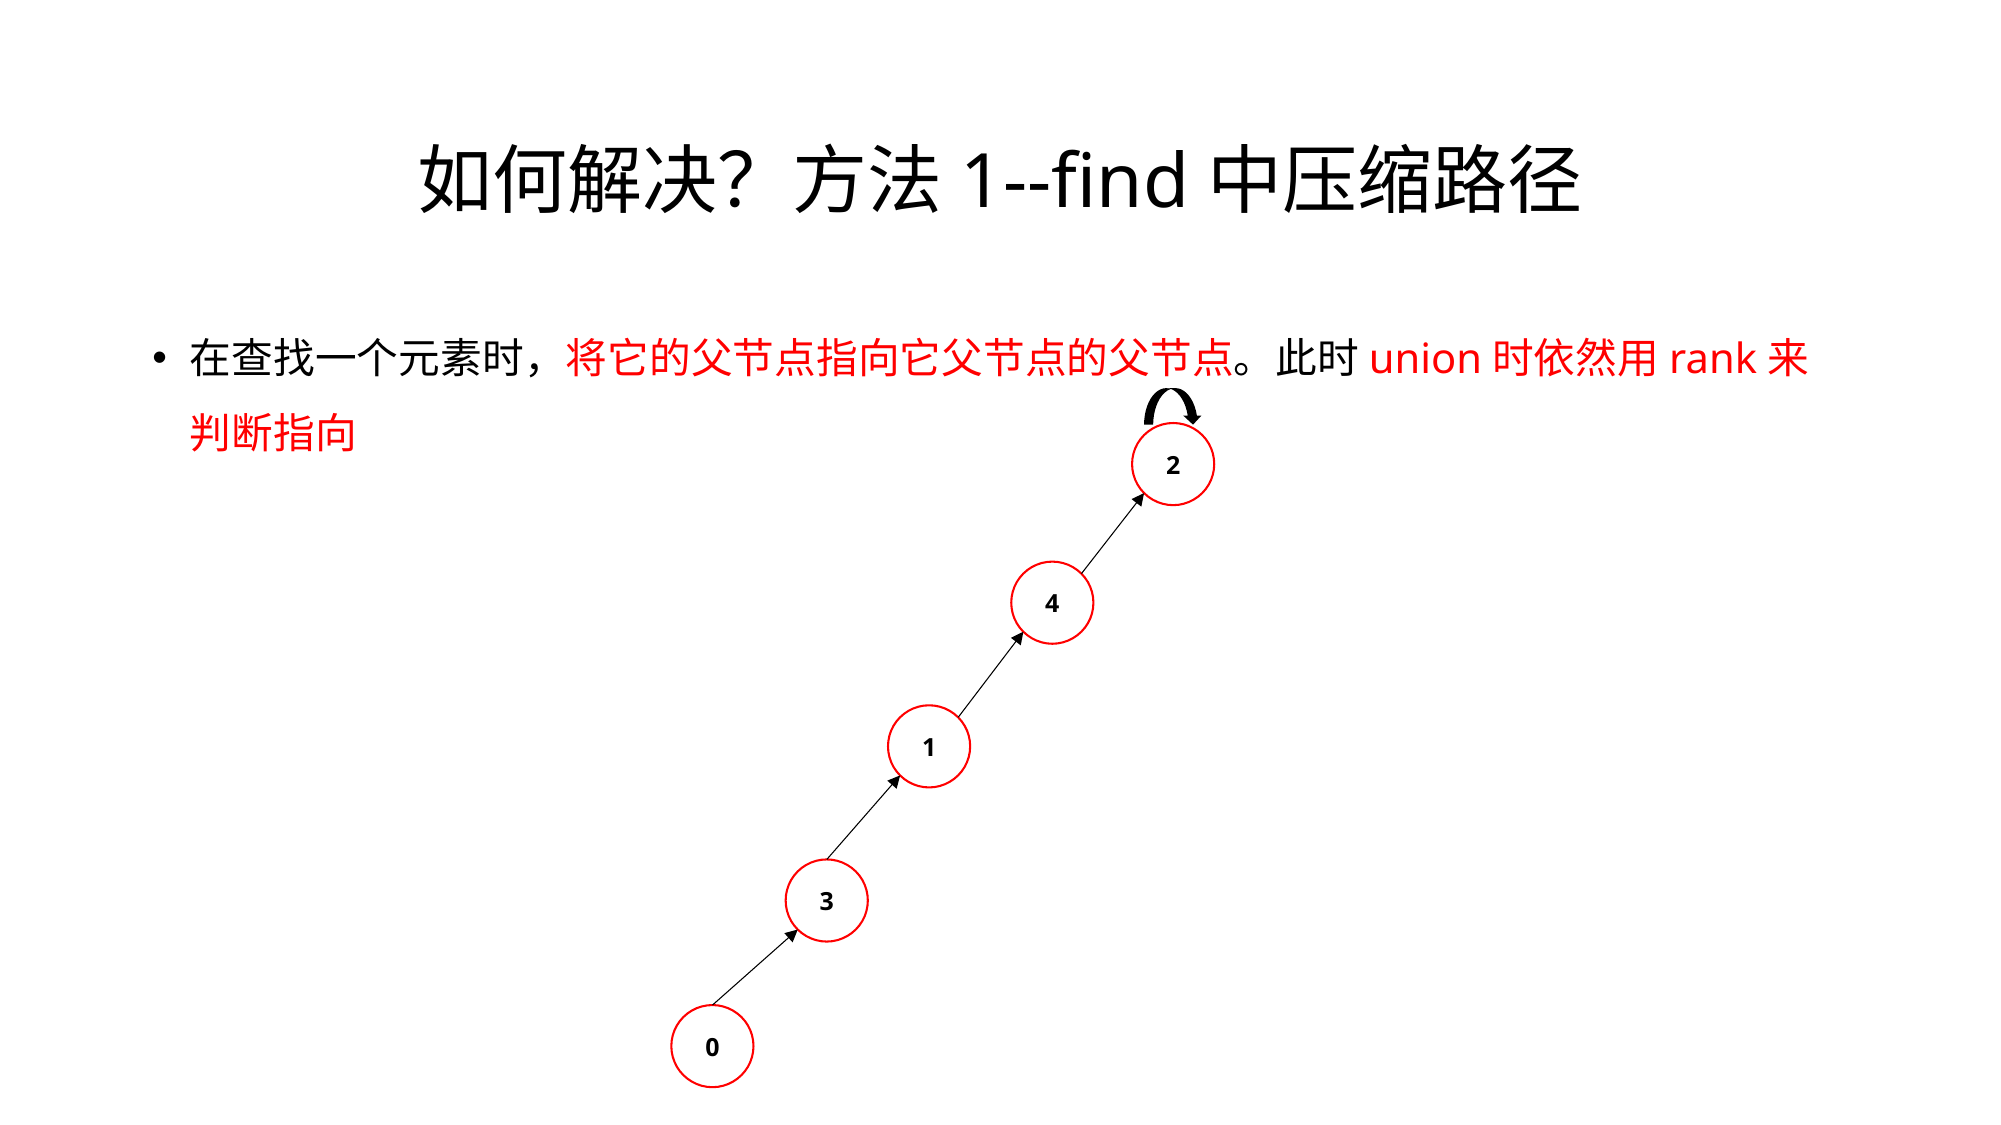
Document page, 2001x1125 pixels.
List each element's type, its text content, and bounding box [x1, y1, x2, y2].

text_box 0 [670, 1004, 755, 1089]
title 如何解决？方法1--find中压缩路径 [137, 59, 1863, 278]
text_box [712, 929, 798, 1006]
list 在查找一个元素时，将它的父节点指向它父节点的父节点。此时union时依然用rank来判断指向 [137, 299, 1863, 1066]
text_box [1143, 387, 1204, 422]
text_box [785, 422, 1215, 942]
